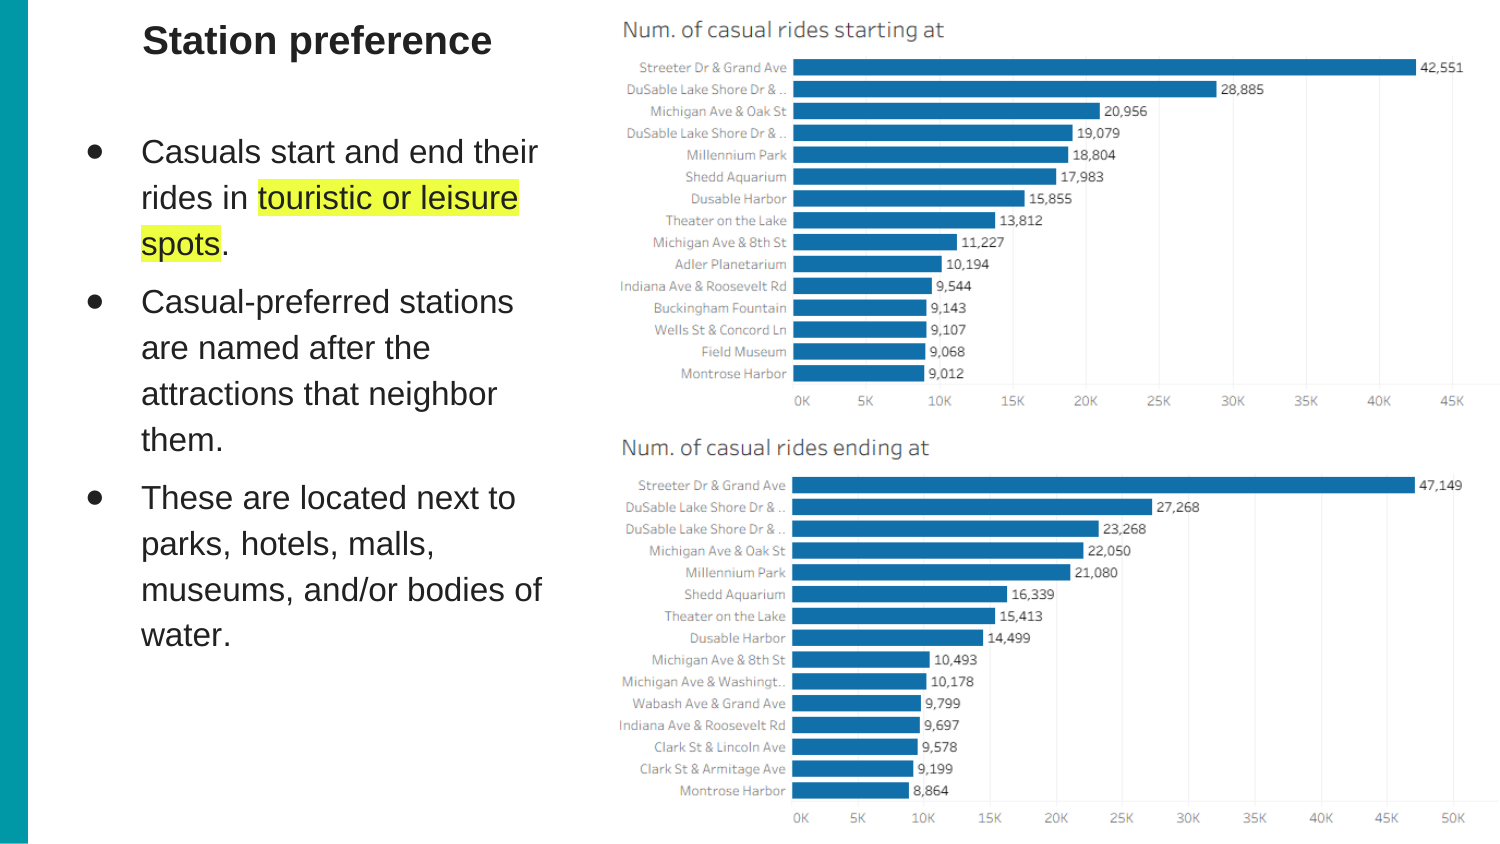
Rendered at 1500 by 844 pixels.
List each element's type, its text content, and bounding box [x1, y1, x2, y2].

title Station preference [28, 0, 605, 78]
picture [607, 0, 1500, 840]
list Casuals start and end their rides in touristic or leisure spots. Casual-preferred stations are named after the attractions that neighbor them. These are located next to parks, hotels, malls, museums, and/or bodies of water. [51, 109, 580, 818]
text_box [0, 0, 28, 844]
